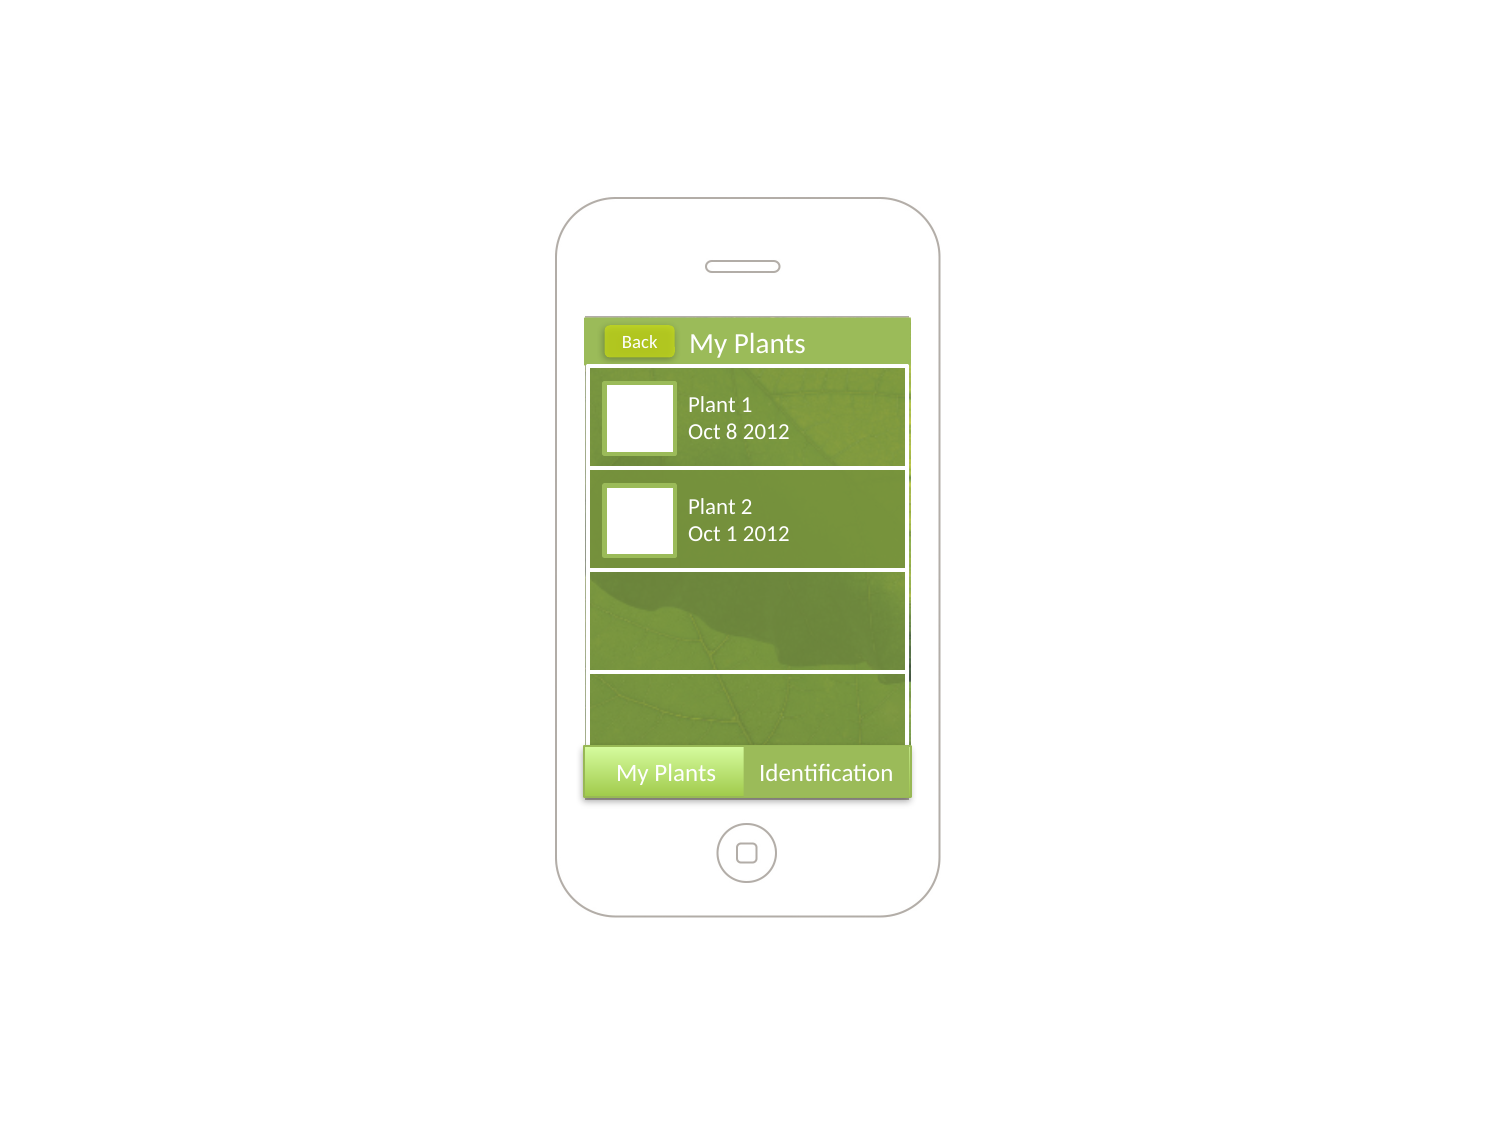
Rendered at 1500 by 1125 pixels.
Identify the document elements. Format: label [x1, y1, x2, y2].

picture [507, 174, 988, 947]
